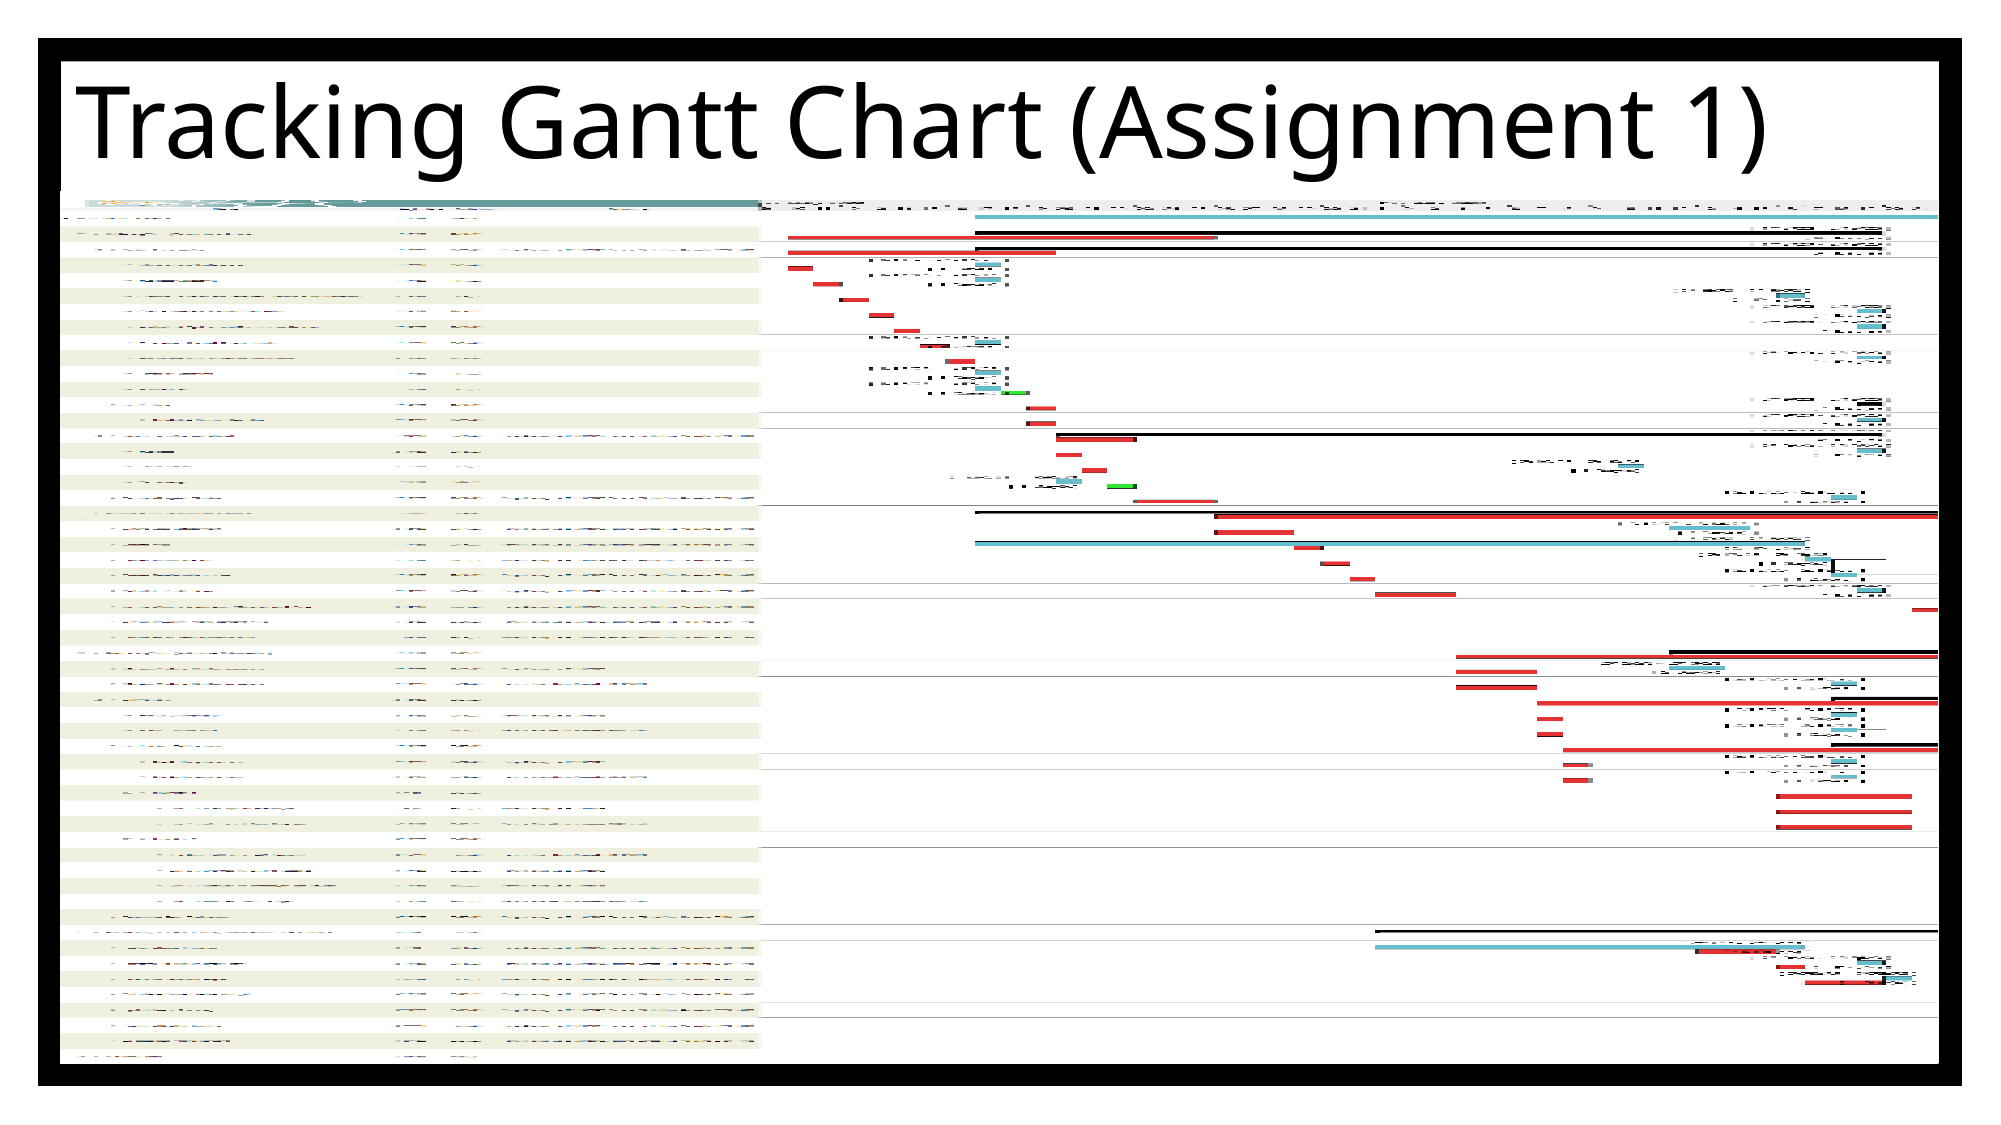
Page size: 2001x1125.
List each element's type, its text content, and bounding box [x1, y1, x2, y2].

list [59, 191, 1938, 1064]
title Tracking Gantt Chart (Assignment 1) [60, 60, 1938, 187]
